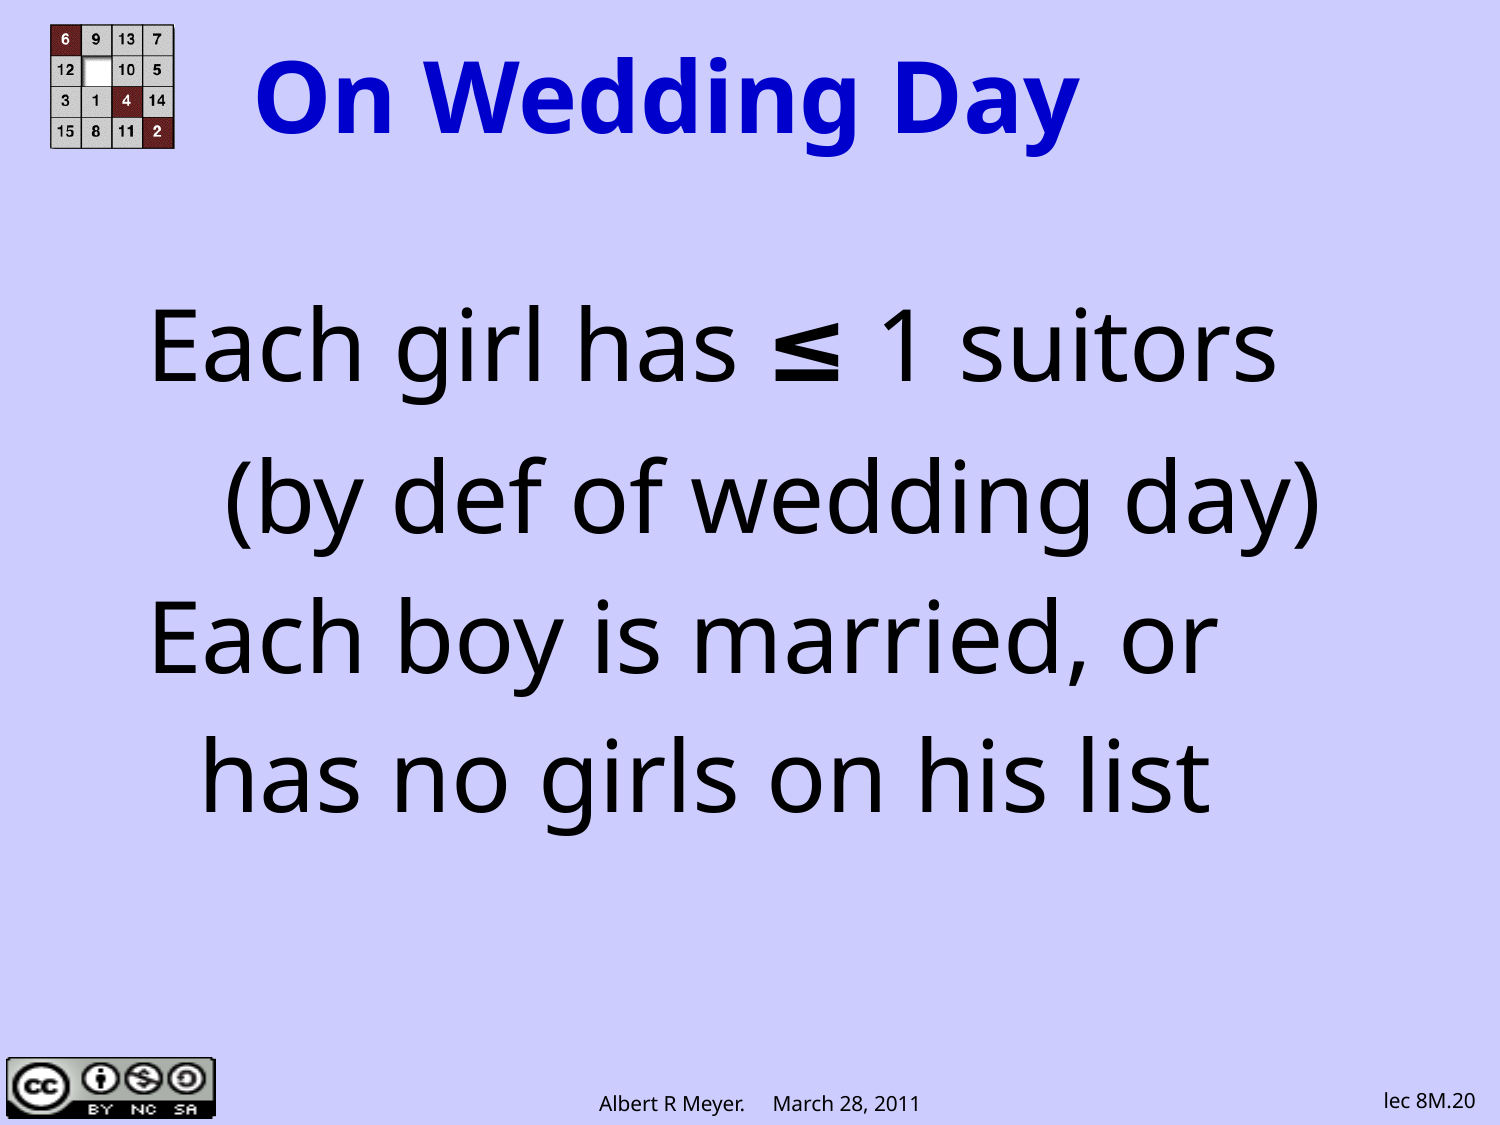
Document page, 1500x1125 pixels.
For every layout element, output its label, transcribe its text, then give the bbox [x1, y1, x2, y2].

text_box Each girl has ≤ 1 suitors (by def of wedding day) Each boy is married, or has no girls on his list [105, 261, 1407, 841]
title On Wedding Day [237, 0, 1476, 188]
slide_number lec 8M.20 [1247, 1079, 1491, 1121]
picture [50, 24, 175, 149]
picture [6, 1057, 216, 1119]
